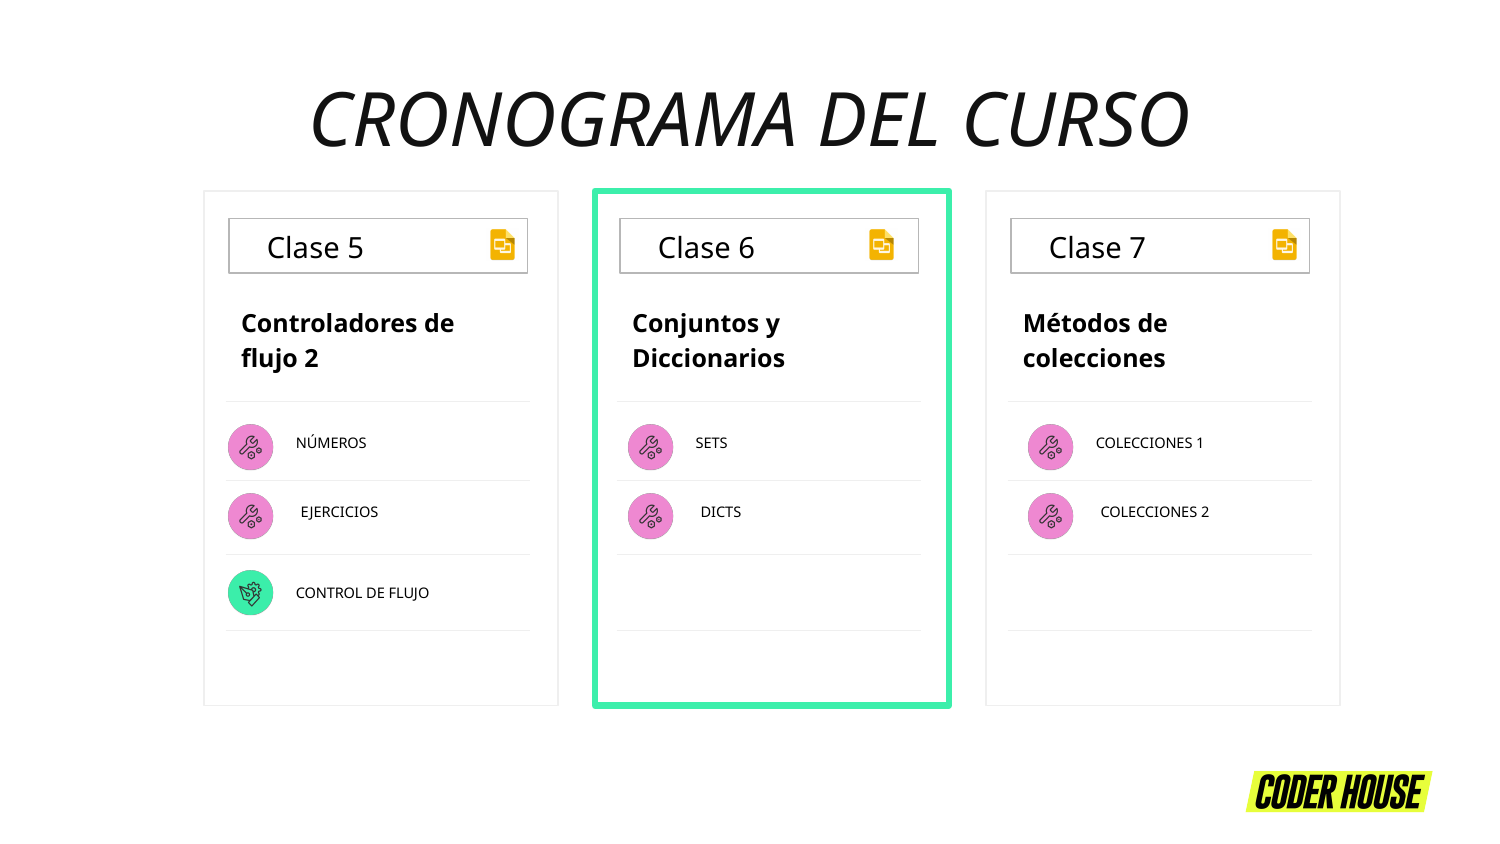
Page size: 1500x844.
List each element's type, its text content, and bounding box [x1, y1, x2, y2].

text_box DICTS [685, 488, 914, 535]
text_box [1010, 218, 1033, 273]
text_box Clase 7 [1033, 214, 1237, 275]
text_box Conjuntos y Diccionarios [617, 288, 922, 358]
text_box [455, 218, 528, 273]
text_box CRONOGRAMA DEL CURSO [229, 34, 1271, 198]
text_box [985, 190, 1340, 706]
text_box Clase 5 [251, 214, 455, 275]
picture [1268, 227, 1301, 261]
text_box SETS [680, 419, 909, 466]
picture [225, 421, 276, 473]
text_box [594, 198, 949, 706]
picture [865, 227, 898, 261]
text_box Controladores de flujo 2 [226, 288, 531, 358]
text_box [203, 190, 558, 706]
picture [225, 567, 276, 618]
text_box [1237, 218, 1310, 273]
text_box Clase 6 [642, 214, 846, 275]
picture [1025, 421, 1076, 473]
text_box EJERCICIOS [285, 488, 514, 535]
text_box [228, 218, 251, 273]
text_box [846, 218, 919, 273]
picture [225, 490, 276, 542]
text_box CONTROL DE FLUJO [280, 569, 509, 616]
text_box NÚMEROS [280, 419, 509, 466]
text_box Métodos de colecciones [1007, 288, 1313, 358]
picture [1025, 490, 1076, 542]
picture [1241, 764, 1437, 819]
picture [486, 227, 520, 261]
text_box COLECCIONES 2 [1085, 487, 1314, 535]
text_box COLECCIONES 1 [1080, 419, 1309, 466]
text_box [619, 218, 642, 273]
picture [625, 421, 676, 473]
picture [625, 490, 676, 542]
